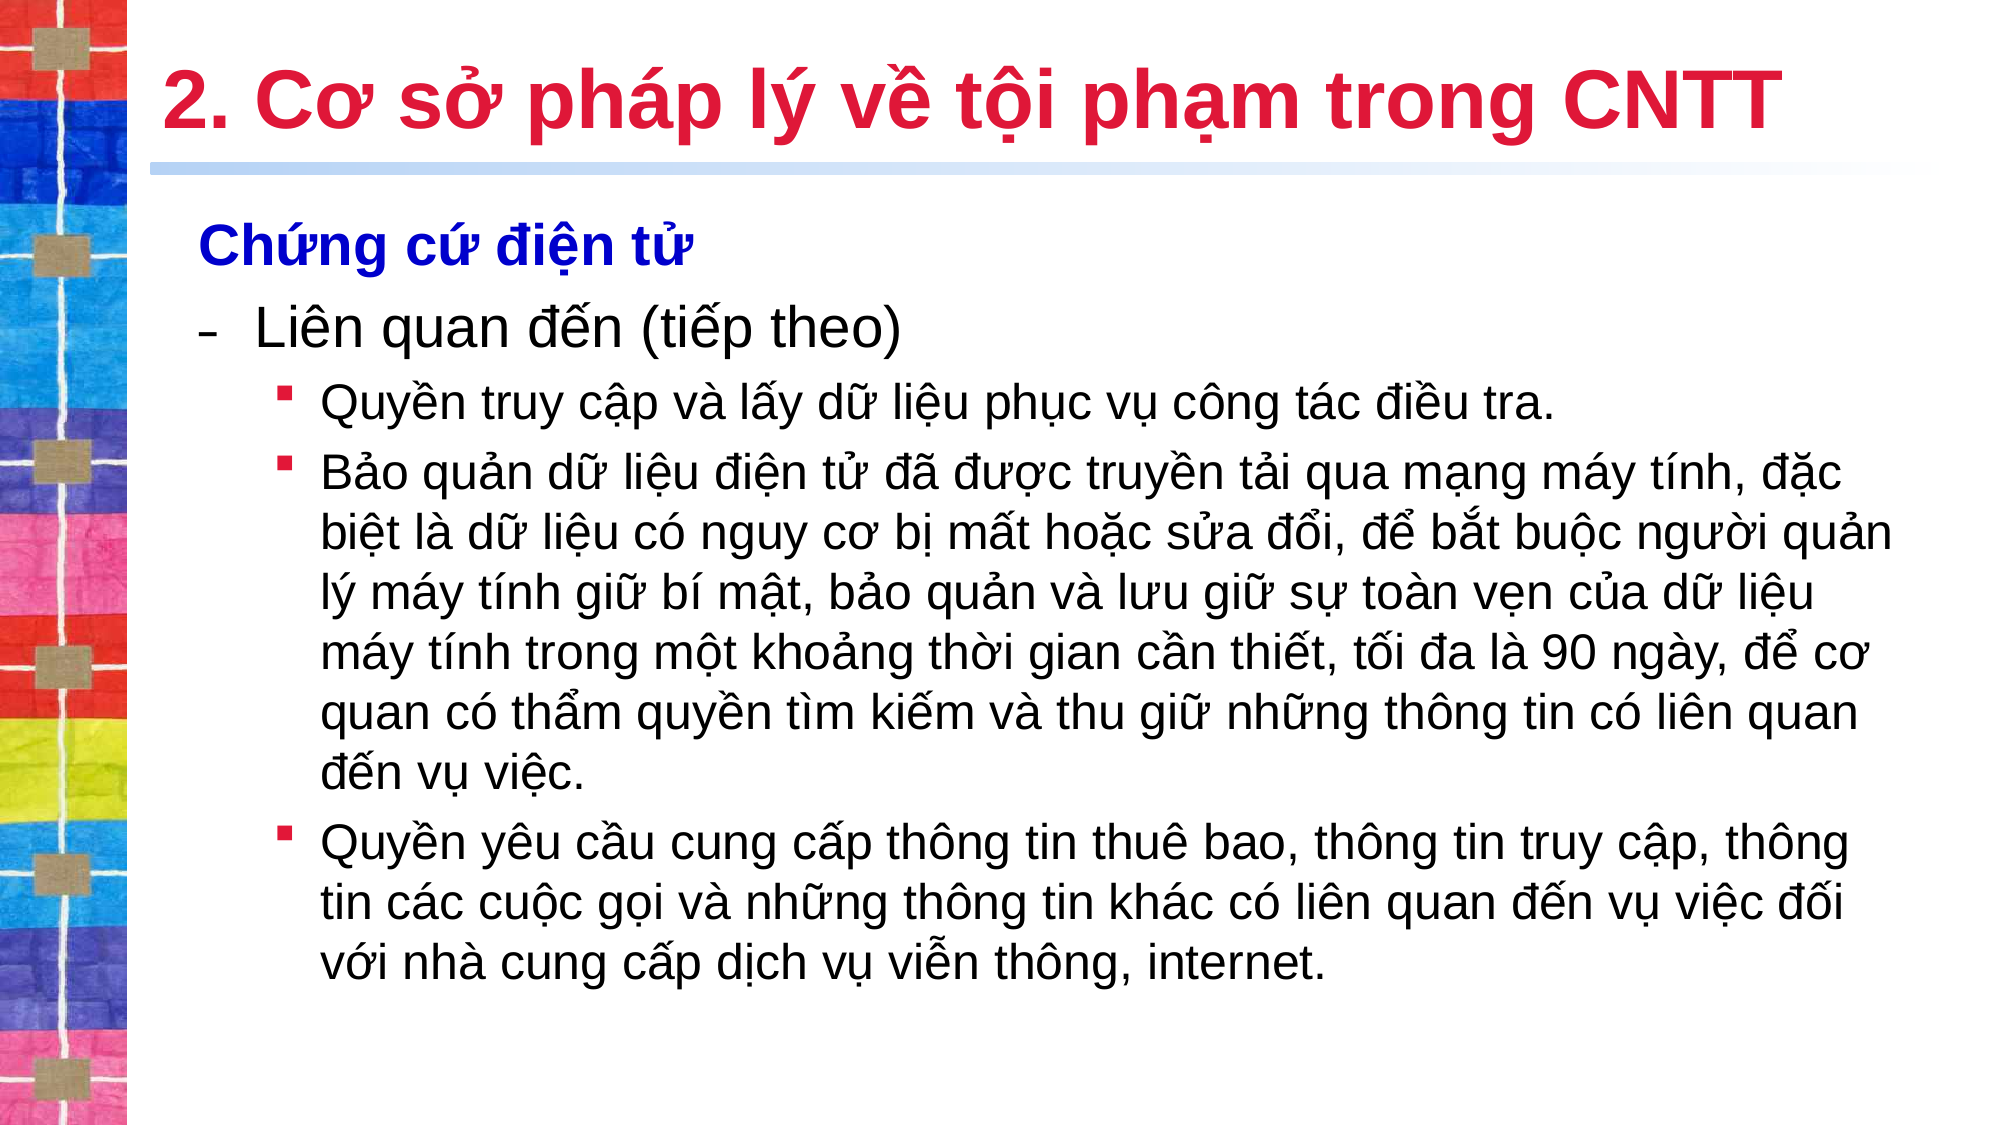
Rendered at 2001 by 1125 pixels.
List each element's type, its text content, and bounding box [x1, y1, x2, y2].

list Chứng cứ điện tử Liên quan đến (tiếp theo) Quyền truy cập và lấy dữ liệu phục vụ công tác điều tra. Bảo quản dữ liệu điện tử đã được truyền tải qua mạng máy tính, đặc biệt là dữ liệu có nguy cơ bị mất hoặc sửa đổi, để bắt buộc người quản lý máy tính giữ bí mật, bảo quản và lưu giữ sự toàn vẹn của dữ liệu máy tính trong một khoảng thời gian cần thiết, tối đa là 90 ngày, để cơ quan có thẩm quyền tìm kiếm và thu giữ những thông tin có liên quan đến vụ việc. Quyền yêu cầu cung cấp thông tin thuê bao, thông tin truy cập, thông tin các cuộc gọi và những thông tin khác có liên quan đến vụ việc đối với nhà cung cấp dịch vụ viễn thông, internet. [183, 200, 1917, 1009]
title 2. Cơ sở pháp lý về tội phạm trong CNTT [147, 37, 1948, 175]
picture [0, 0, 127, 1125]
